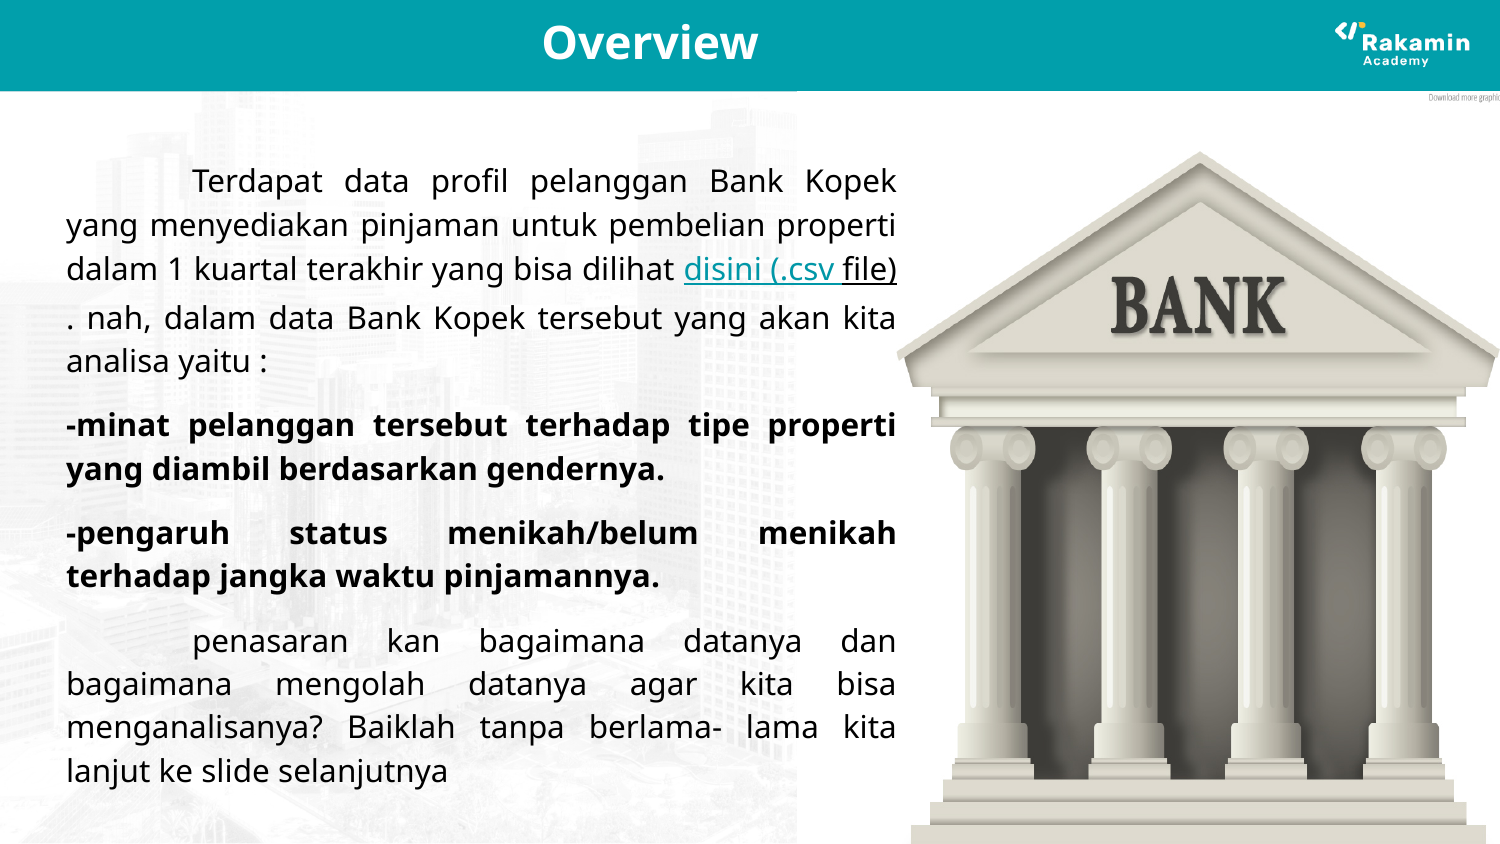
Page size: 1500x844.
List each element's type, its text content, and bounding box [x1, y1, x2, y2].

list Terdapat data profil pelanggan Bank Kopek yang menyediakan pinjaman untuk pembelian properti dalam 1 kuartal terakhir yang bisa dilihat disini (.csv file). nah, dalam data Bank Kopek tersebut yang akan kita analisa yaitu : -minat pelanggan tersebut terhadap tipe properti yang diambil berdasarkan gendernya. -pengaruh status menikah/belum menikah terhadap jangka waktu pinjamannya. penasaran kan bagaimana datanya dan bagaimana mengolah datanya agar kita bisa menganalisanya? Baiklah tanpa berlama- lama kita lanjut ke slide selanjutnya [51, 140, 706, 811]
picture [0, 0, 1500, 844]
title Overview [0, 0, 706, 92]
